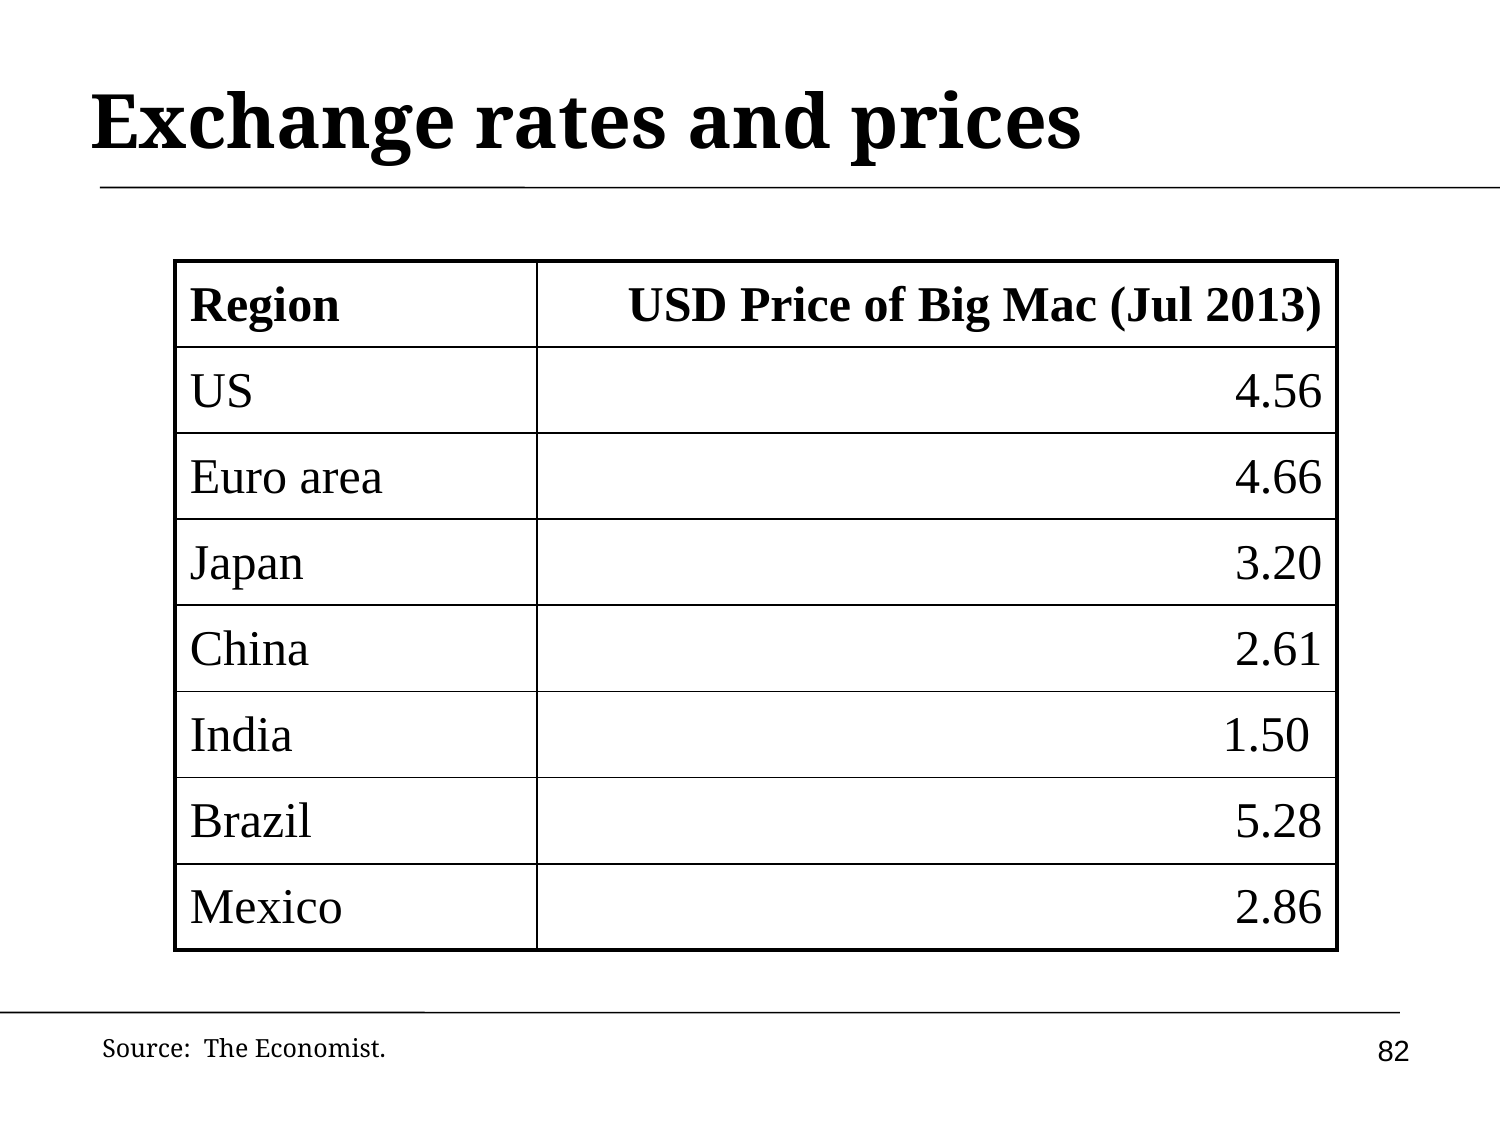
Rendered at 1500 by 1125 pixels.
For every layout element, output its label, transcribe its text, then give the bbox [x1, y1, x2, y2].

table_cell Japan [177, 520, 536, 604]
table_cell 4.56 [538, 348, 1335, 432]
text_box Source: The Economist. [87, 1025, 588, 1070]
table_cell 2.61 [538, 606, 1335, 691]
table_cell China [177, 606, 536, 691]
slide_number 82 [1074, 1024, 1426, 1103]
table_cell Mexico [177, 865, 536, 948]
table_cell Euro area [177, 434, 536, 518]
table_cell 5.28 [538, 778, 1335, 863]
table_header Region [177, 263, 536, 346]
title Exchange rates and prices [74, 49, 1426, 188]
table_header USD Price of Big Mac (Jul 2013) [538, 263, 1335, 346]
table_cell Brazil [177, 778, 536, 863]
table_cell 3.20 [538, 520, 1335, 604]
table_cell 2.86 [538, 865, 1335, 948]
table_cell 4.66 [538, 434, 1335, 518]
table_cell 1.50 [538, 692, 1335, 777]
table_cell India [177, 692, 536, 777]
table_cell US [177, 348, 536, 432]
